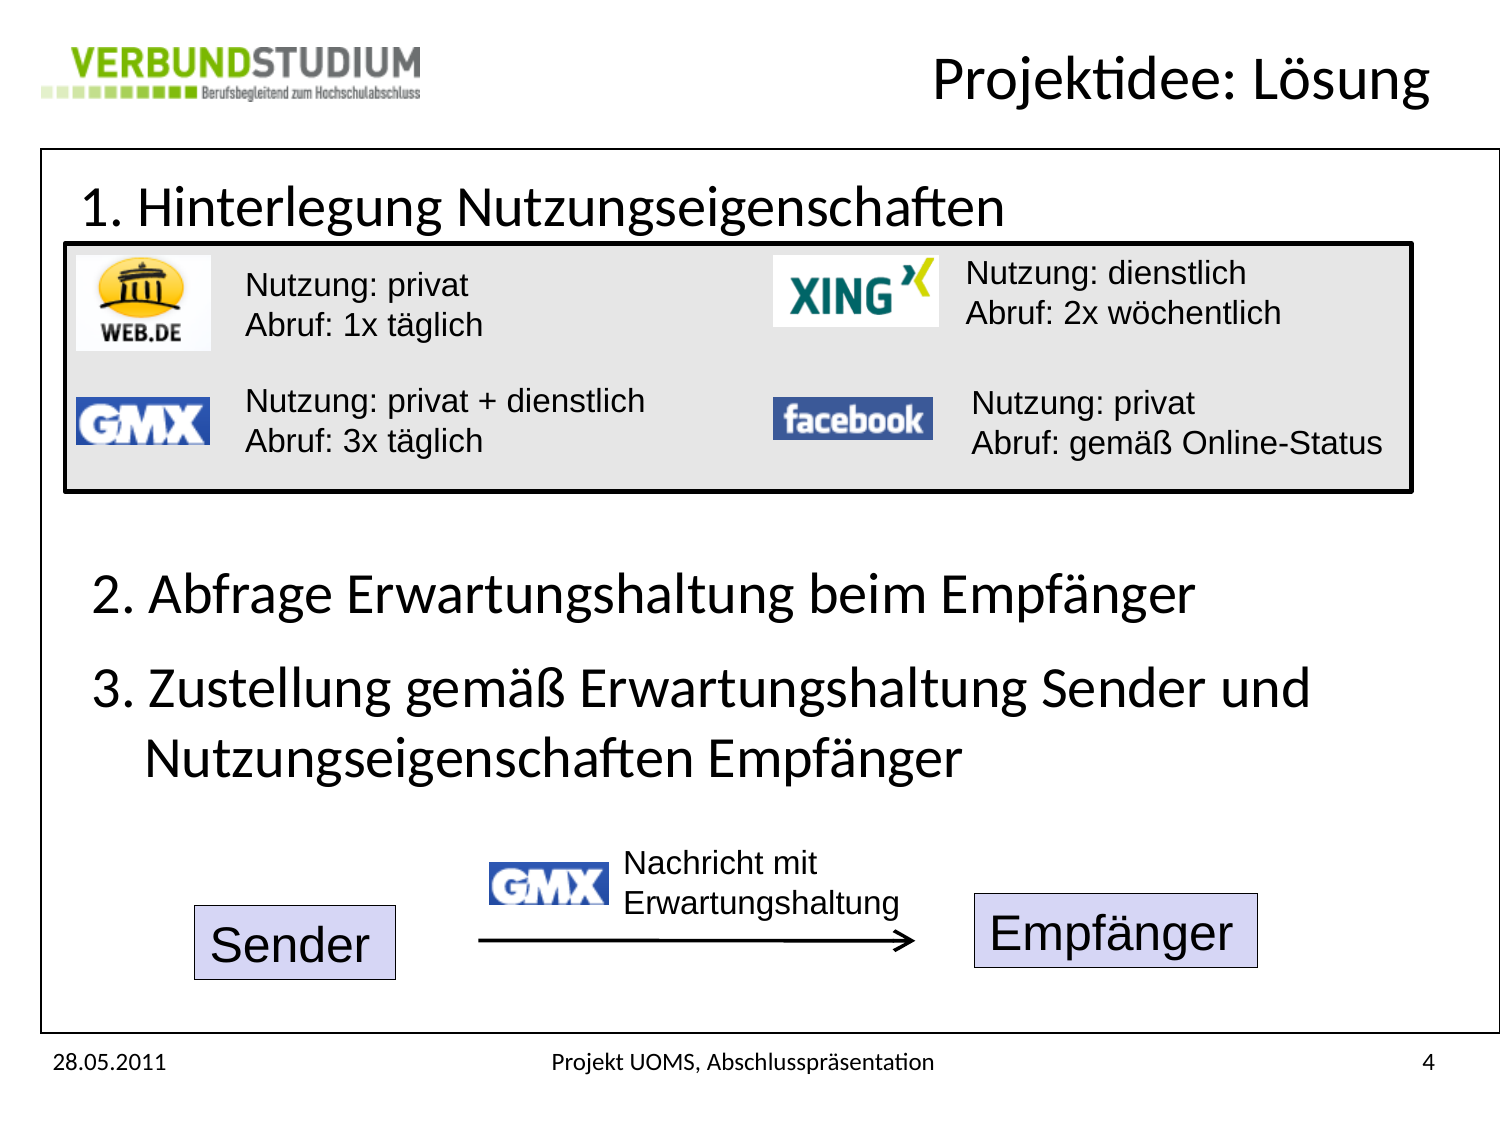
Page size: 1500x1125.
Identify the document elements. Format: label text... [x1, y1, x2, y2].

text_box [63, 241, 1414, 494]
text_box 1. Hinterlegung Nutzungseigenschaften [64, 160, 1436, 246]
picture [773, 396, 934, 440]
text_box Sender [194, 905, 396, 980]
picture [489, 862, 609, 905]
text_box Nachricht mit Erwartungshaltung [608, 834, 1010, 929]
picture [76, 396, 210, 445]
picture [41, 47, 420, 102]
footer Projekt UOMS, Abschlusspräsentation [288, 1037, 1201, 1113]
text_box Empfänger [974, 893, 1258, 968]
text_box 2. Abfrage Erwartungshaltung beim Empfänger [76, 547, 1447, 633]
slide_number 4 [1201, 1037, 1451, 1113]
text_box Nutzung: privat Abruf: gemäß Online-Status [956, 373, 1500, 469]
title Projektidee: Lösung [462, 0, 1447, 151]
picture [76, 255, 211, 351]
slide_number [37, 1037, 288, 1113]
text_box Nutzung: privat + dienstlich Abruf: 3x täglich [230, 371, 774, 467]
text_box Nutzung: privat Abruf: 1x täglich [230, 255, 668, 351]
text_box 3. Zustellung gemäß Erwartungshaltung Sender und Nutzungseigenschaften Empfänger [76, 641, 1447, 797]
text_box Nutzung: dienstlich Abruf: 2x wöchentlich [950, 243, 1495, 339]
picture [773, 255, 940, 328]
